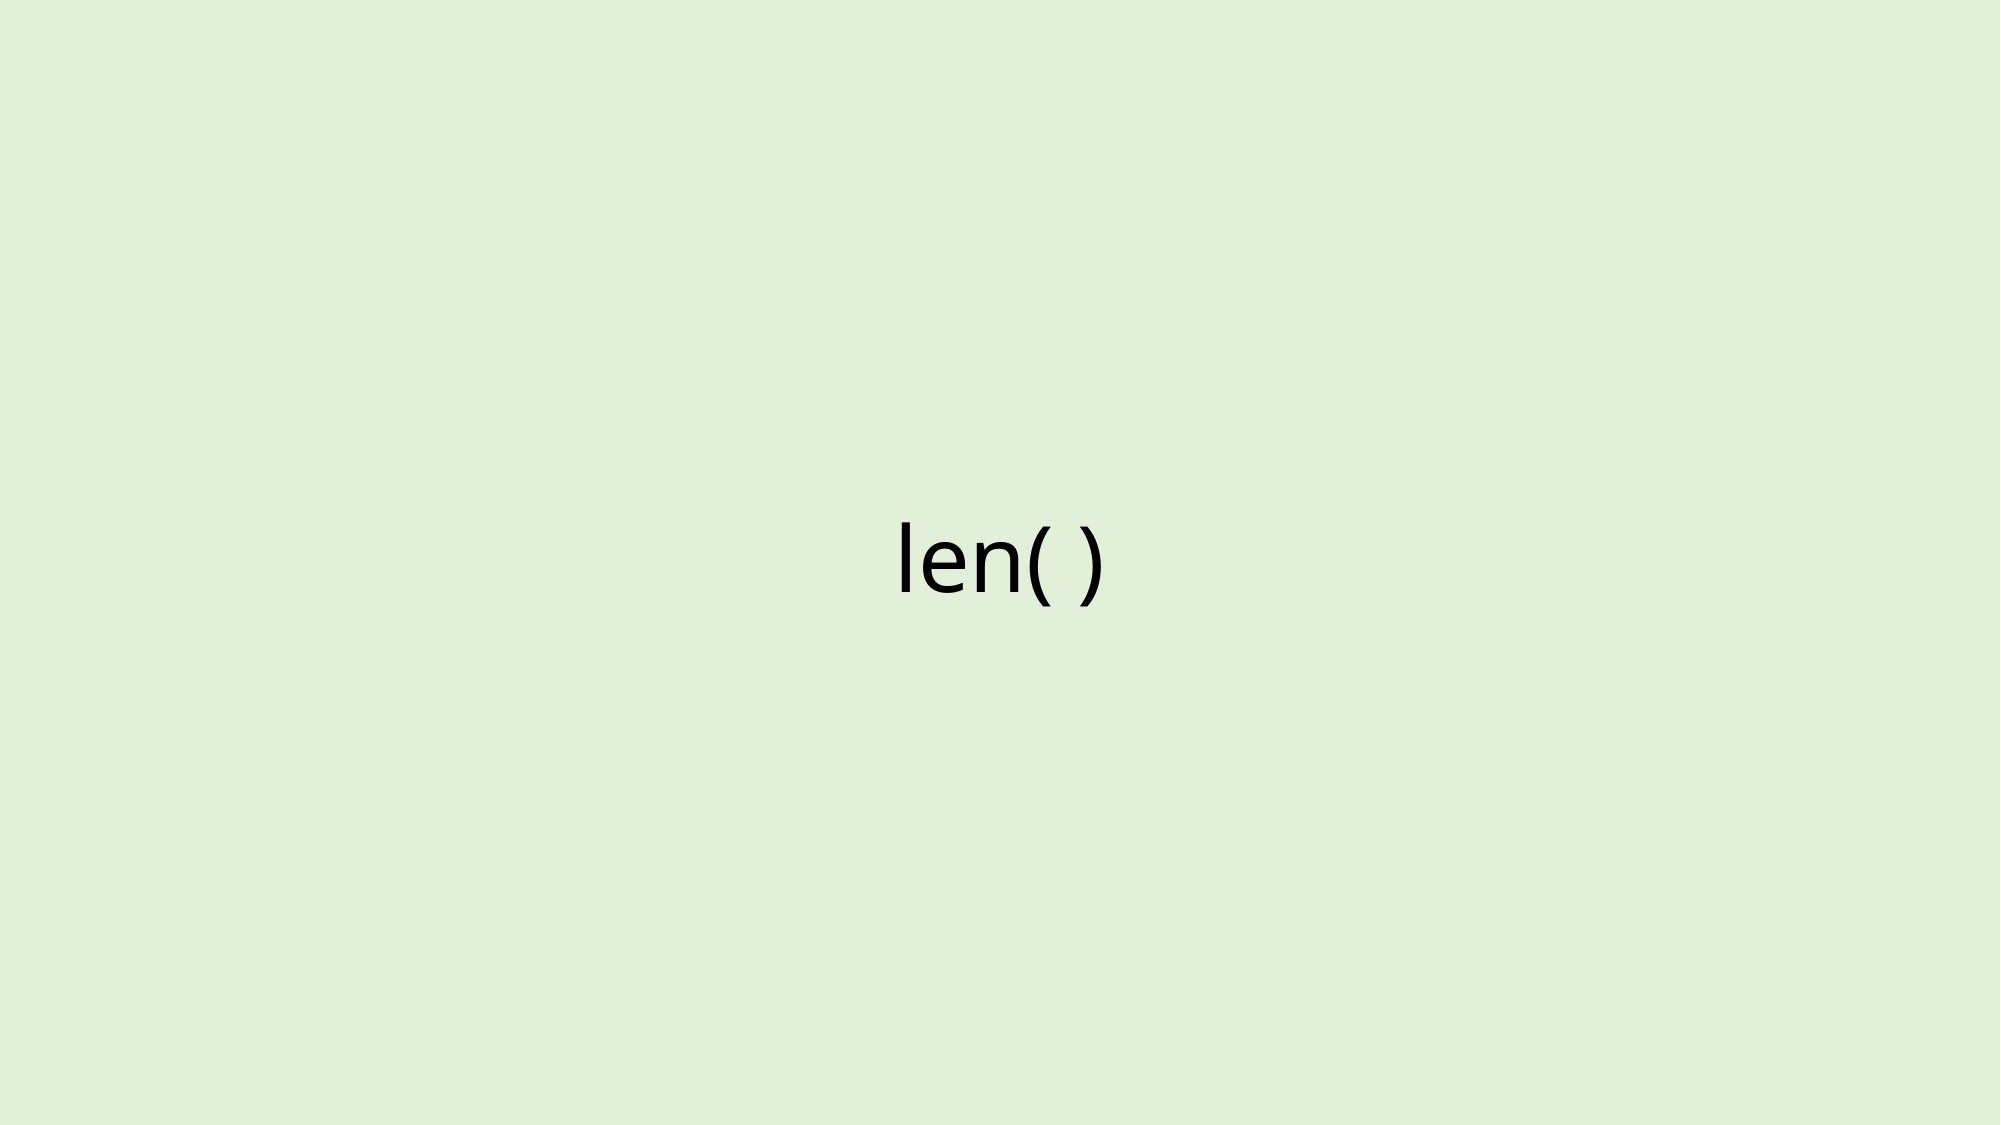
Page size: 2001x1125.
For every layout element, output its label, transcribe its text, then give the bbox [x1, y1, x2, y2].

title len( ) [137, 453, 1863, 672]
